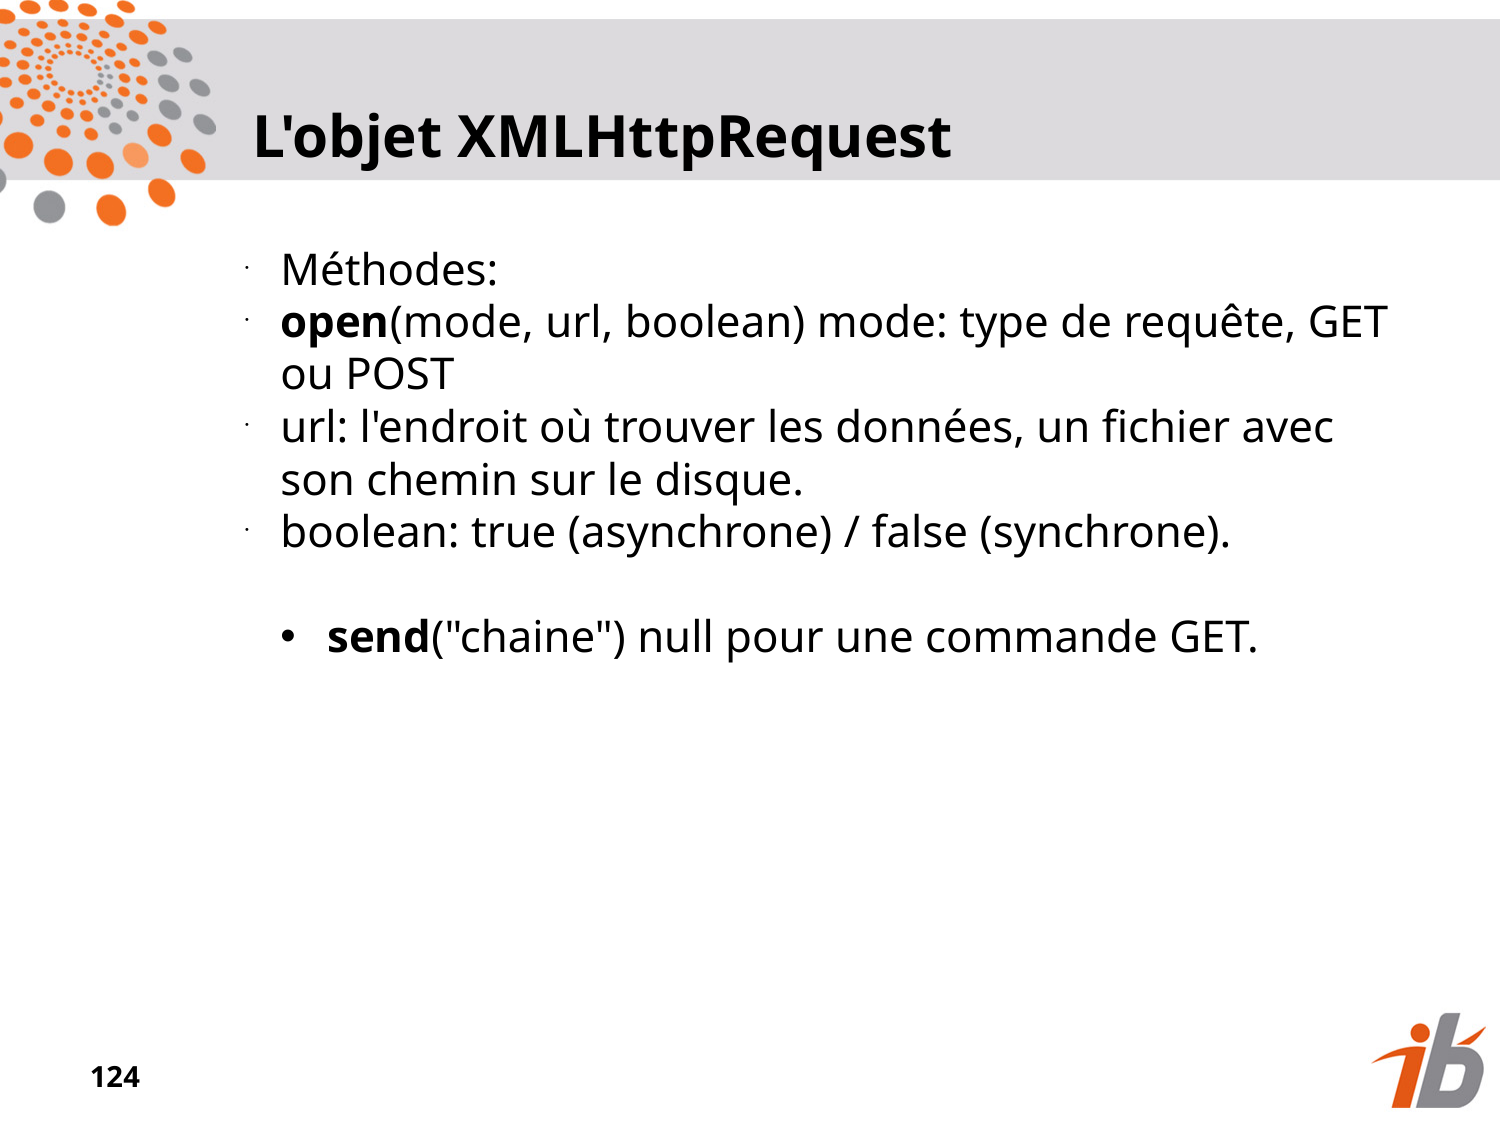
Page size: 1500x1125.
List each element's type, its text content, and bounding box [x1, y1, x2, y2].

text_box <numéro> [64, 1035, 165, 1121]
text_box Méthodes: open(mode, url, boolean) mode: type de requête, GET ou POST url: l'endroit où trouver les données, un fichier avec son chemin sur le disque. boolean: true (asynchrone) / false (synchrone). send("chaine") null pour une commande GET. [230, 233, 1412, 976]
picture [0, 0, 1500, 1125]
text_box L'objet XMLHttpRequest [237, 18, 1408, 177]
